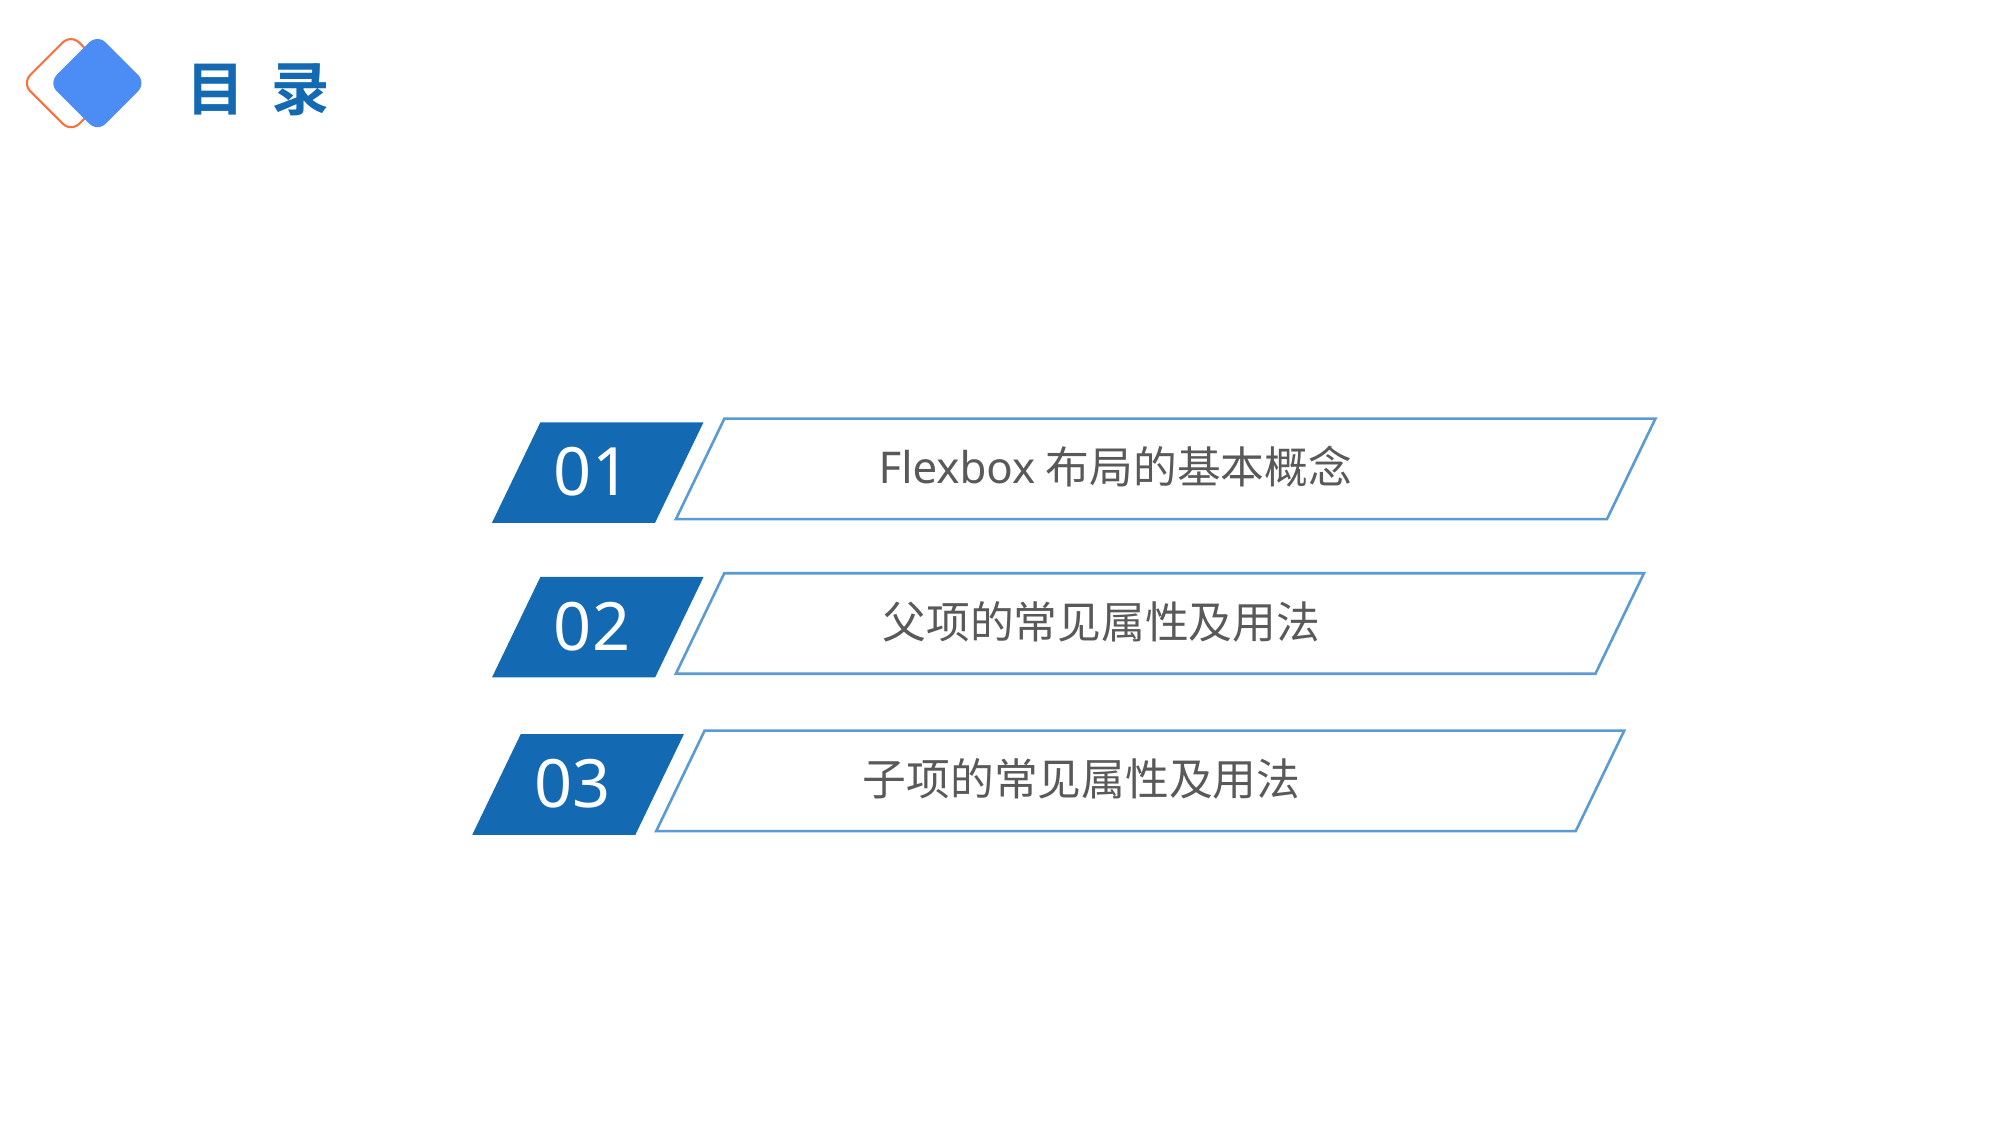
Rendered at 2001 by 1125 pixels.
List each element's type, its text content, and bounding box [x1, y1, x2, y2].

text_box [656, 730, 1625, 832]
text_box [491, 418, 1656, 523]
text_box 目 录 [171, 52, 839, 131]
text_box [36, 40, 776, 126]
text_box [491, 575, 707, 678]
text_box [472, 733, 688, 835]
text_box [675, 573, 1644, 674]
